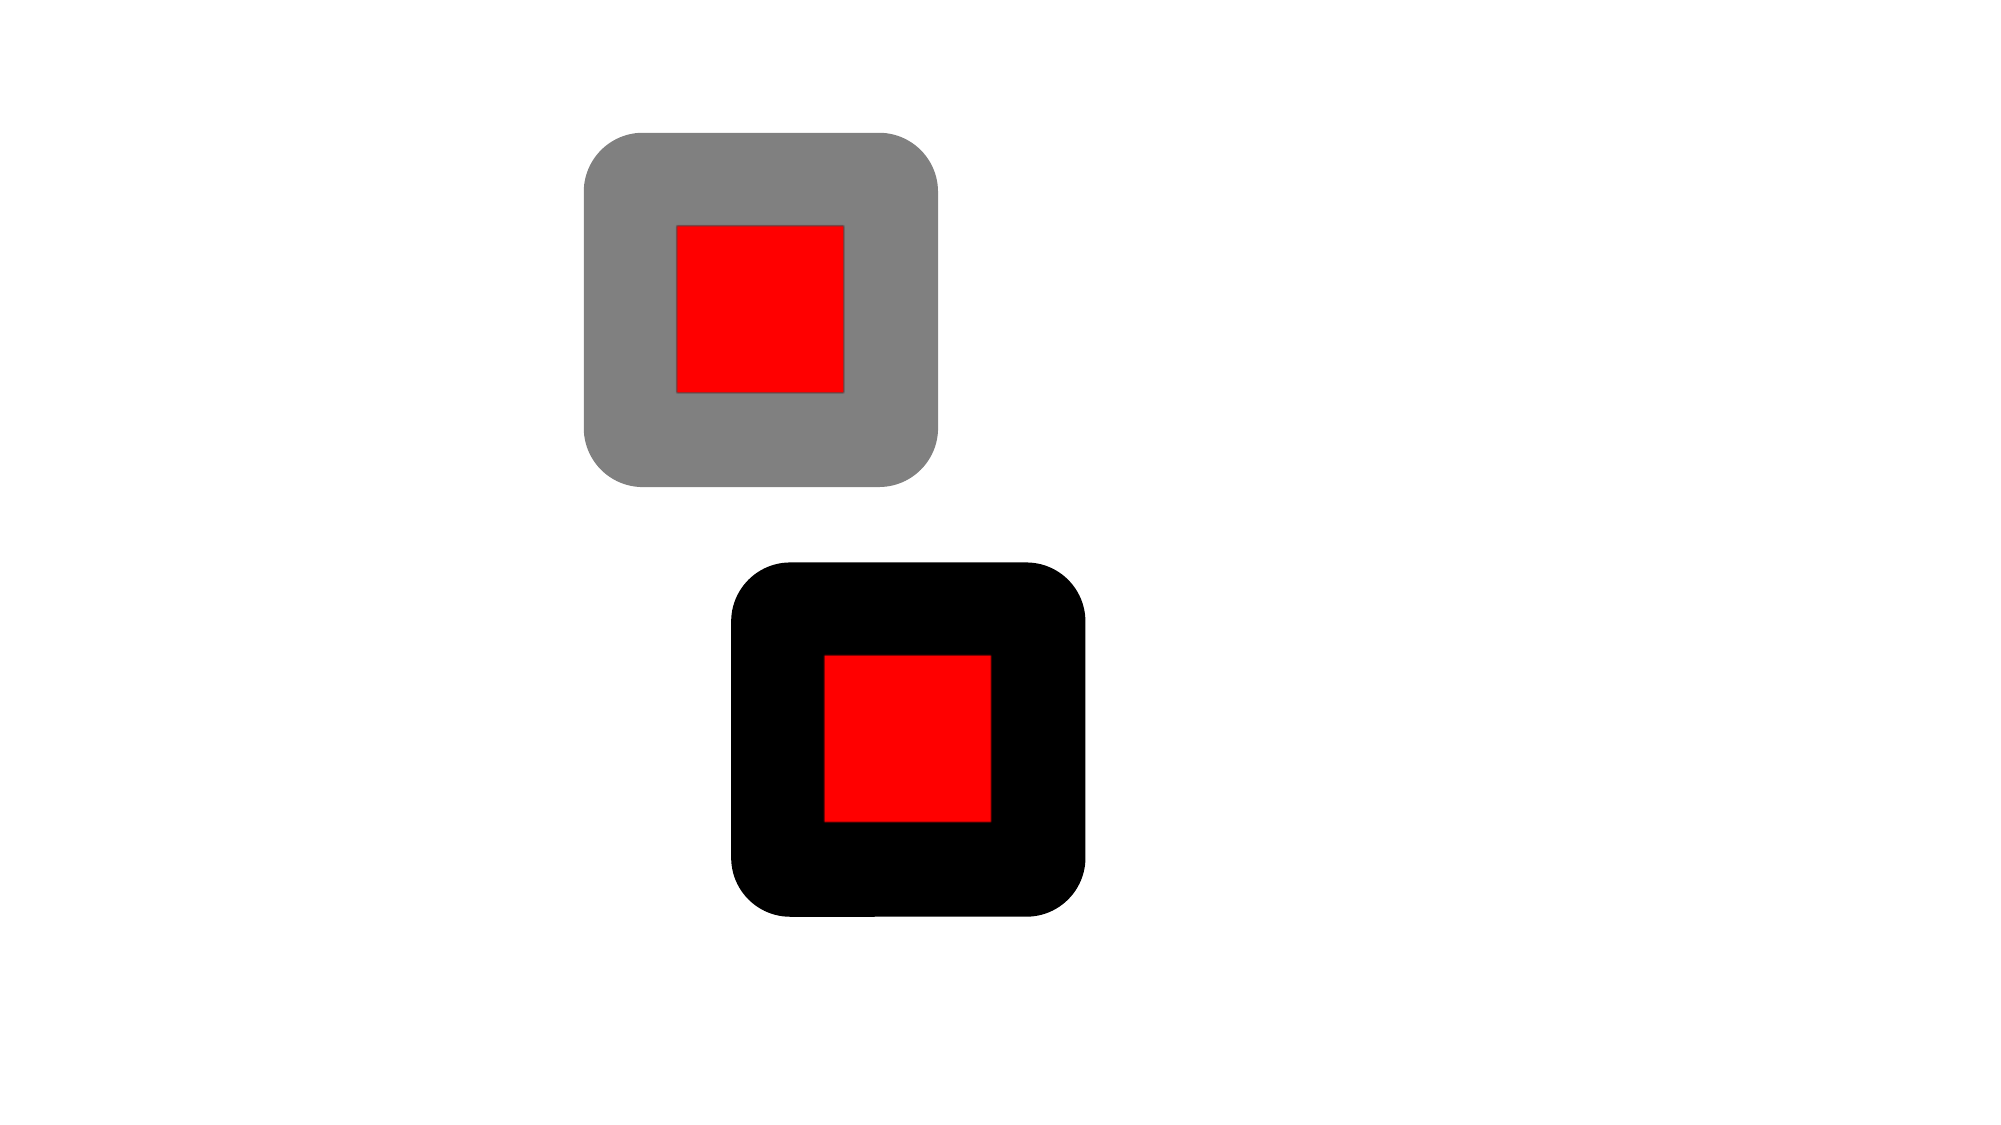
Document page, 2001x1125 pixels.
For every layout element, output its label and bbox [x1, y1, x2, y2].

text_box [749, 902, 1067, 918]
text_box [601, 472, 920, 489]
text_box [749, 561, 1067, 577]
picture [599, 148, 923, 472]
picture [746, 577, 1071, 902]
text_box [1071, 581, 1087, 898]
text_box [923, 150, 940, 469]
text_box [730, 580, 746, 899]
text_box [582, 150, 599, 470]
text_box [601, 131, 921, 148]
